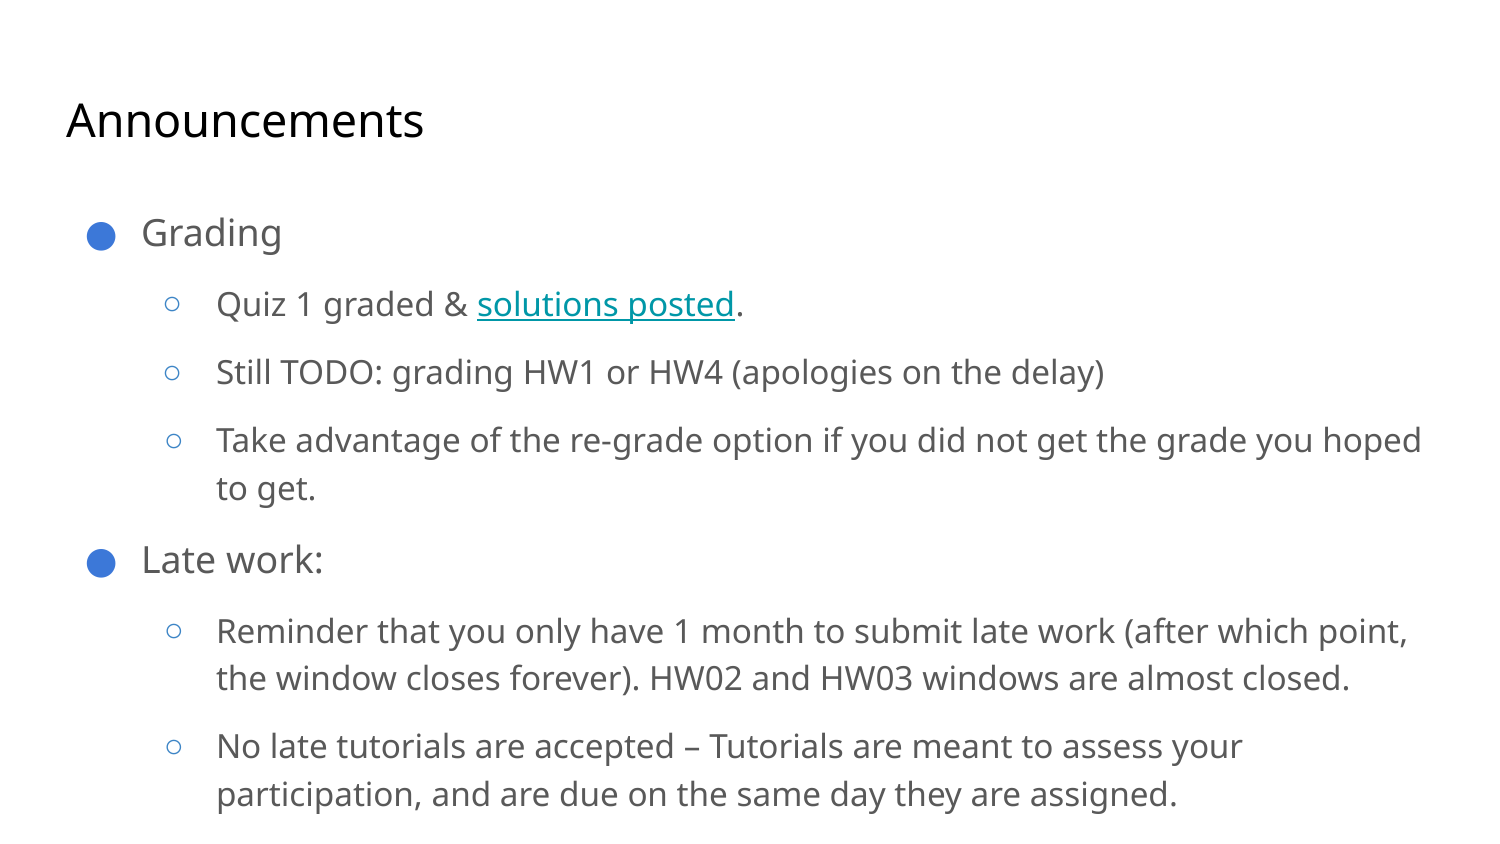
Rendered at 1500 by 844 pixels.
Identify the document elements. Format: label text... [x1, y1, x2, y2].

list Grading Quiz 1 graded & solutions posted. Still TODO: grading HW1 or HW4 (apologies on the delay) Take advantage of the re-grade option if you did not get the grade you hoped to get. Late work: Reminder that you only have 1 month to submit late work (after which point, the window closes forever). HW02 and HW03 windows are almost closed. No late tutorials are accepted – Tutorials are meant to assess your participation, and are due on the same day they are assigned. [51, 189, 1449, 844]
title Announcements [51, 72, 1449, 167]
